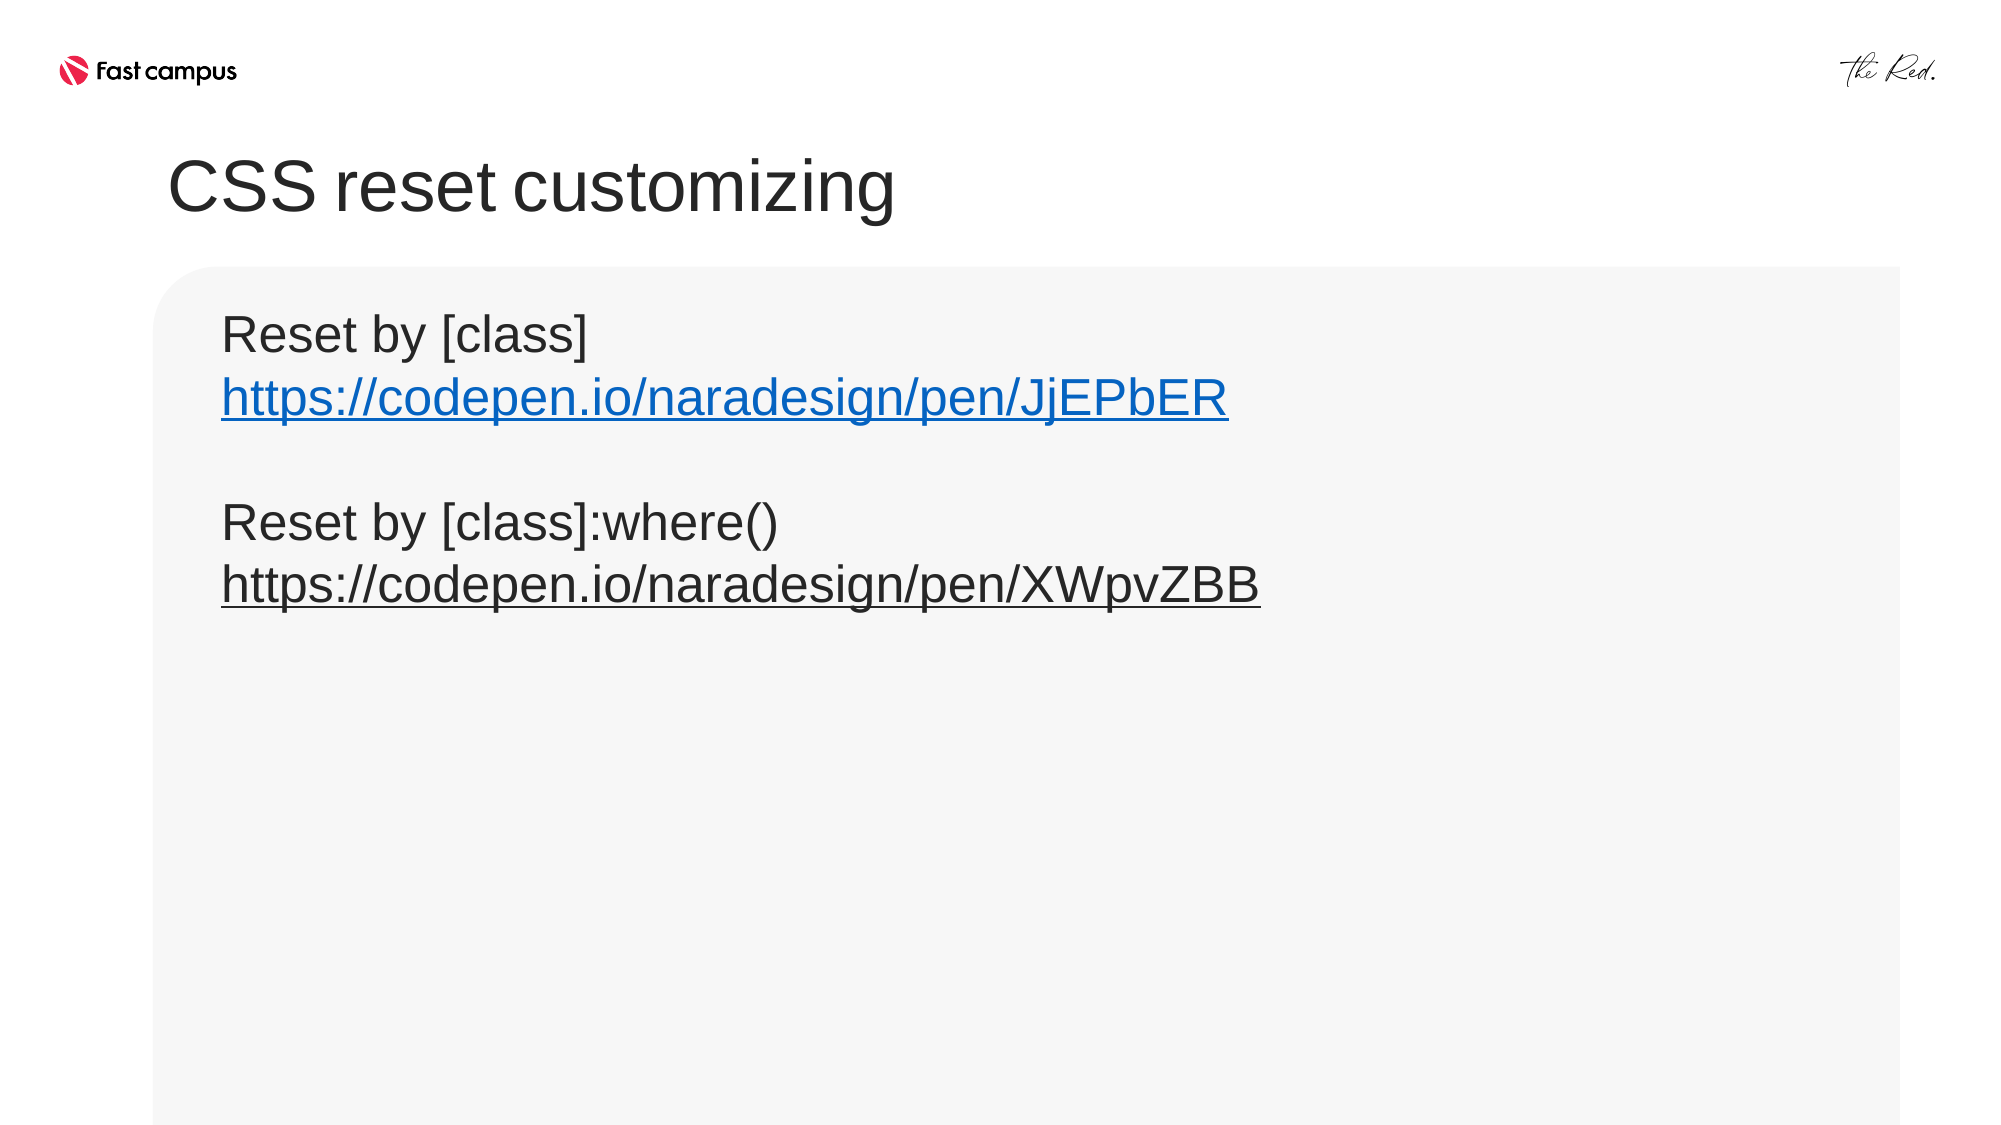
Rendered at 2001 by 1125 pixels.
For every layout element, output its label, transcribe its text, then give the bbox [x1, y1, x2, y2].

picture [57, 53, 239, 88]
list CSS reset customizing [153, 131, 2000, 232]
list Reset by [class] https://codepen.io/naradesign/pen/JjEPbER Reset by [class]:where() https://codepen.io/naradesign/pen/XWpvZBB [206, 293, 1900, 488]
picture [1840, 52, 1935, 87]
